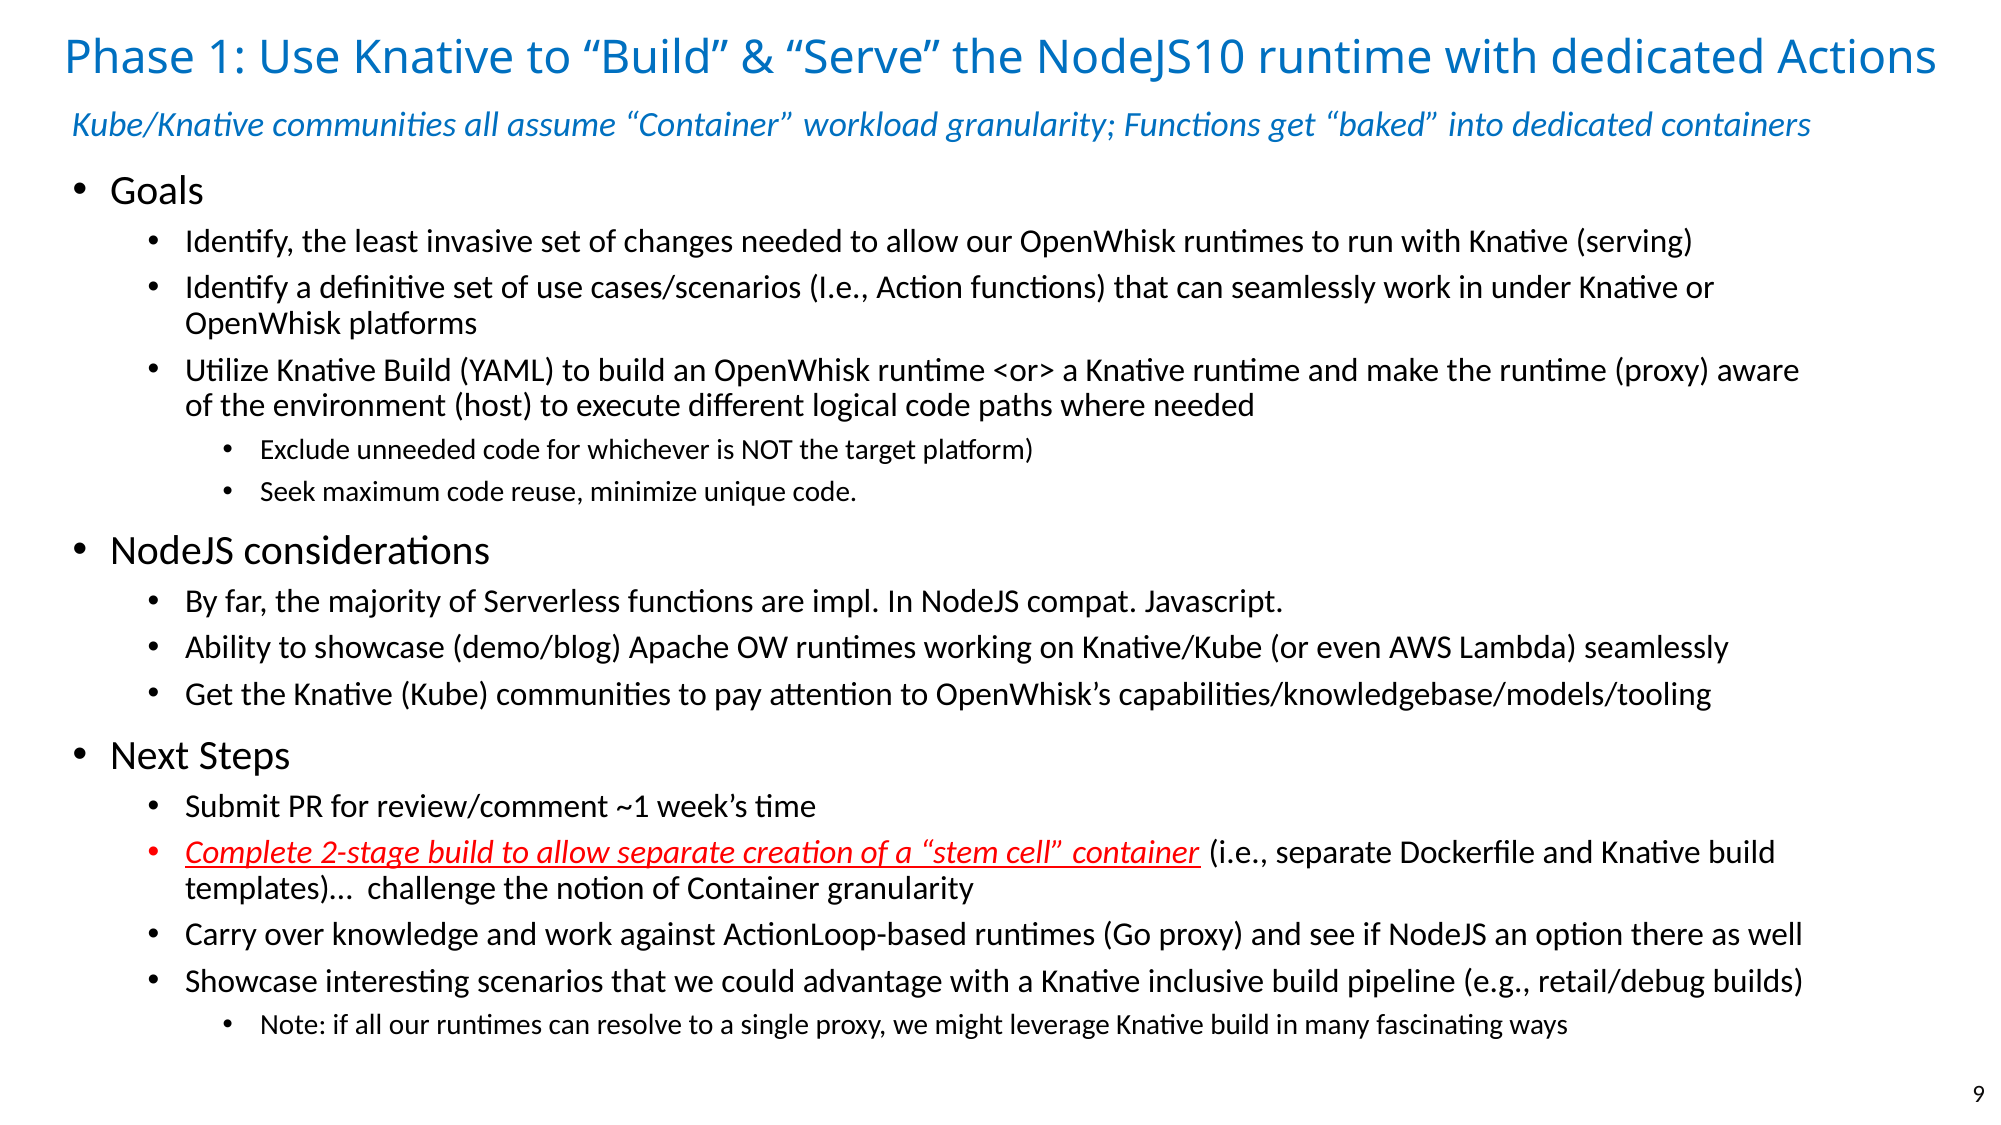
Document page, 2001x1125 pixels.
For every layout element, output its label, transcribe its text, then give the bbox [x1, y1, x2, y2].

text_box Kube/Knative communities all assume “Container” workload granularity; Functions get “baked” into dedicated containers [57, 93, 1836, 151]
slide_number 9 [1550, 1062, 2000, 1123]
title Phase 1: Use Knative to “Build” & “Serve” the NodeJS10 runtime with dedicated Actions [48, 22, 1969, 94]
text_box Goals Identify, the least invasive set of changes needed to allow our OpenWhisk runtimes to run with Knative (serving) Identify a definitive set of use cases/scenarios (I.e., Action functions) that can seamlessly work in under Knative or OpenWhisk platforms Utilize Knative Build (YAML) to build an OpenWhisk runtime <or> a Knative runtime and make the runtime (proxy) aware of the environment (host) to execute different logical code paths where needed Exclude unneeded code for whichever is NOT the target platform) Seek maximum code reuse, minimize unique code. NodeJS considerations By far, the majority of Serverless functions are impl. In NodeJS compat. Javascript. Ability to showcase (demo/blog) Apache OW runtimes working on Knative/Kube (or even AWS Lambda) seamlessly Get the Knative (Kube) communities to pay attention to OpenWhisk’s capabilities/knowledgebase/models/tooling Next Steps Submit PR for review/comment ~1 week’s time Complete 2-stage build to allow separate creation of a “stem cell” container (i.e., separate Dockerfile and Knative build templates)… challenge the notion of Container granularity Carry over knowledge and work against ActionLoop-based runtimes (Go proxy) and see if NodeJS an option there as well Showcase interesting scenarios that we could advantage with a Knative inclusive build pipeline (e.g., retail/debug builds) Note: if all our runtimes can resolve to a single proxy, we might leverage Knative build in many fascinating ways [57, 160, 1849, 1092]
